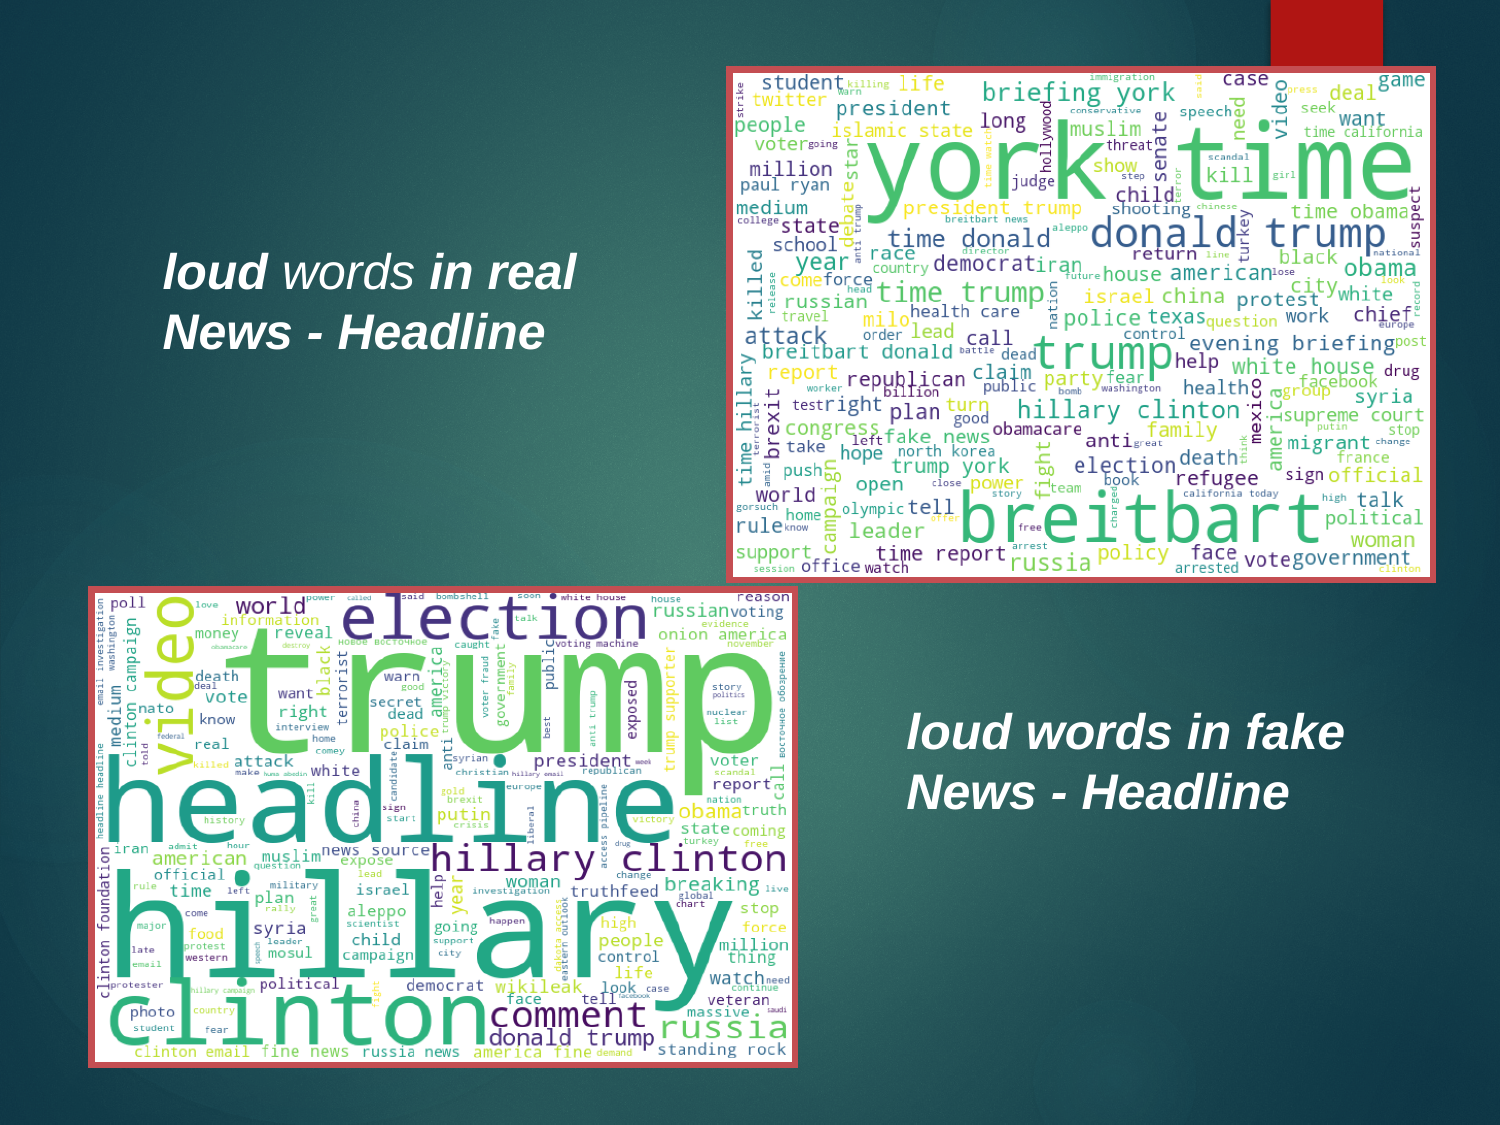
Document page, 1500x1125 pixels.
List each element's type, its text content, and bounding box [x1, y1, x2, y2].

title loud words in real News - Headline [147, 231, 644, 366]
picture [726, 66, 1436, 583]
picture [88, 585, 798, 1068]
text_box loud words in fake News - Headline [891, 692, 1400, 888]
